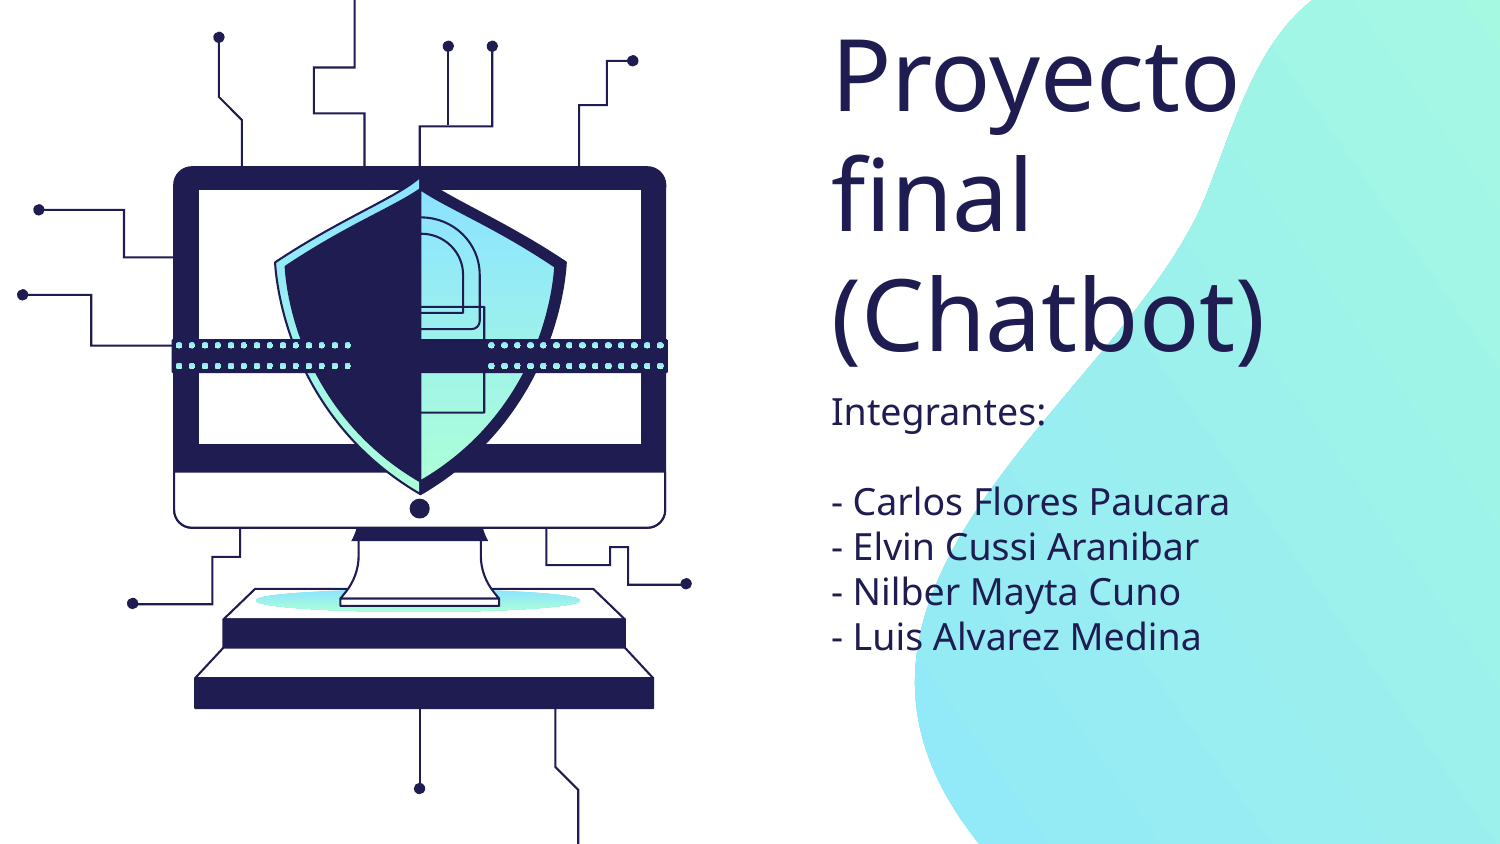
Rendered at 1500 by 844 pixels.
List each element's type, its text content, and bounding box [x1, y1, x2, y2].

subtitle Integrantes: - Carlos Flores Paucara - Elvin Cussi Aranibar - Nilber Mayta Cuno - Luis Alvarez Medina [816, 373, 1452, 708]
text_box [16, 0, 693, 844]
text_box [916, 0, 1500, 844]
title Proyecto final (Chatbot) [816, 86, 1439, 373]
